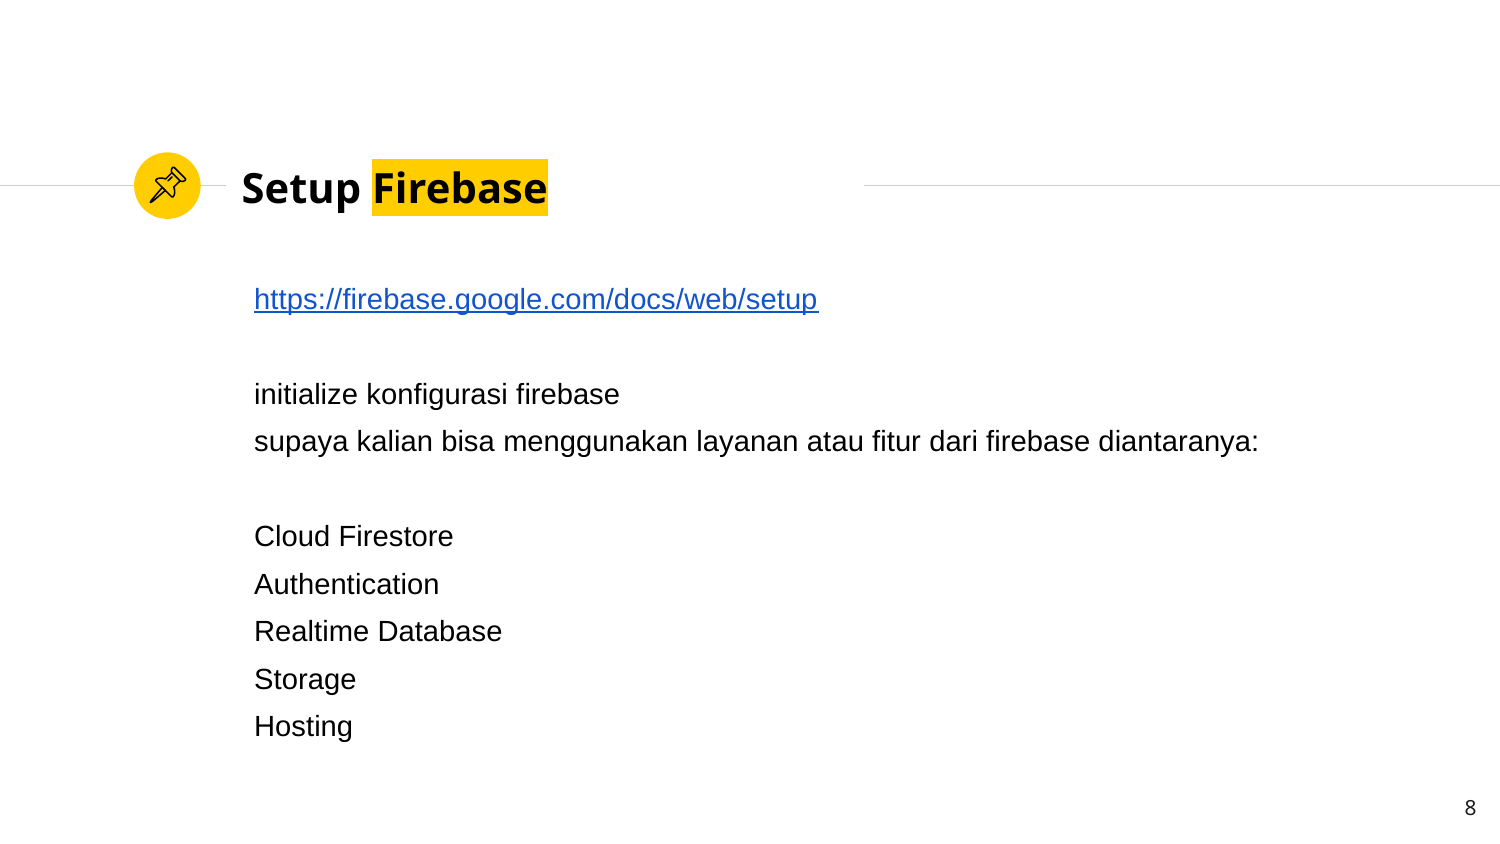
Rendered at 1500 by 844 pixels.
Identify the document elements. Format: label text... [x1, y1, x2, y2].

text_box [150, 166, 186, 203]
title Setup Firebase [226, 151, 863, 223]
slide_number 8 [1401, 779, 1492, 844]
list https://firebase.google.com/docs/web/setup initialize konfigurasi firebase supaya kalian bisa menggunakan layanan atau fitur dari firebase diantaranya: Cloud Firestore Authentication Realtime Database Storage Hosting [226, 265, 1344, 780]
